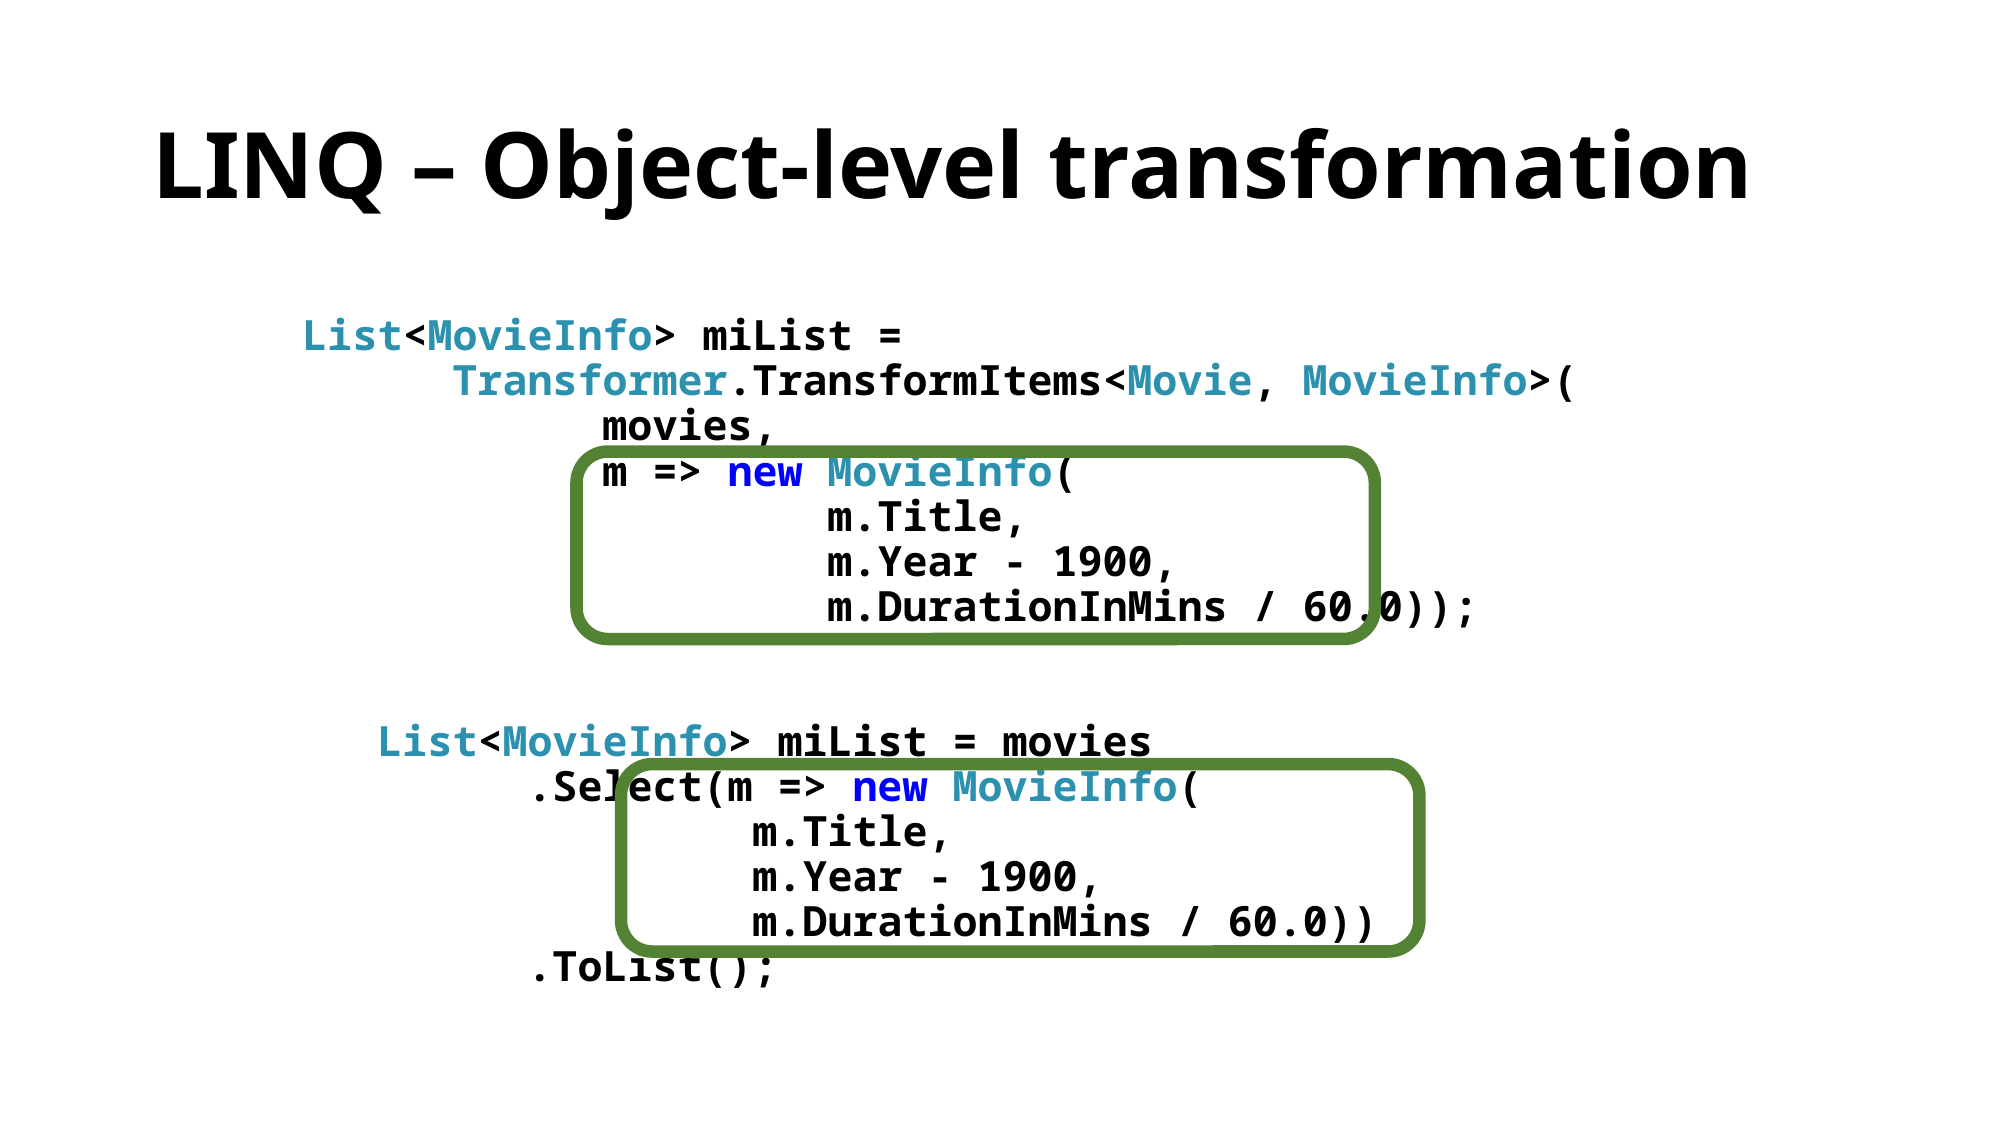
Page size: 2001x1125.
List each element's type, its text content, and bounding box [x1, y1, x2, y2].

text_box [619, 763, 1421, 953]
title LINQ – Object-level transformation [137, 59, 1863, 278]
list List<MovieInfo> miList = Transformer.TransformItems<Movie, MovieInfo>( movies, m => new MovieInfo( m.Title, m.Year - 1900, m.DurationInMins / 60.0)); List<MovieInfo> miList = movies .Select(m => new MovieInfo( m.Title, m.Year - 1900, m.DurationInMins / 60.0)) .ToList(); [137, 307, 1863, 1049]
text_box [575, 450, 1376, 641]
